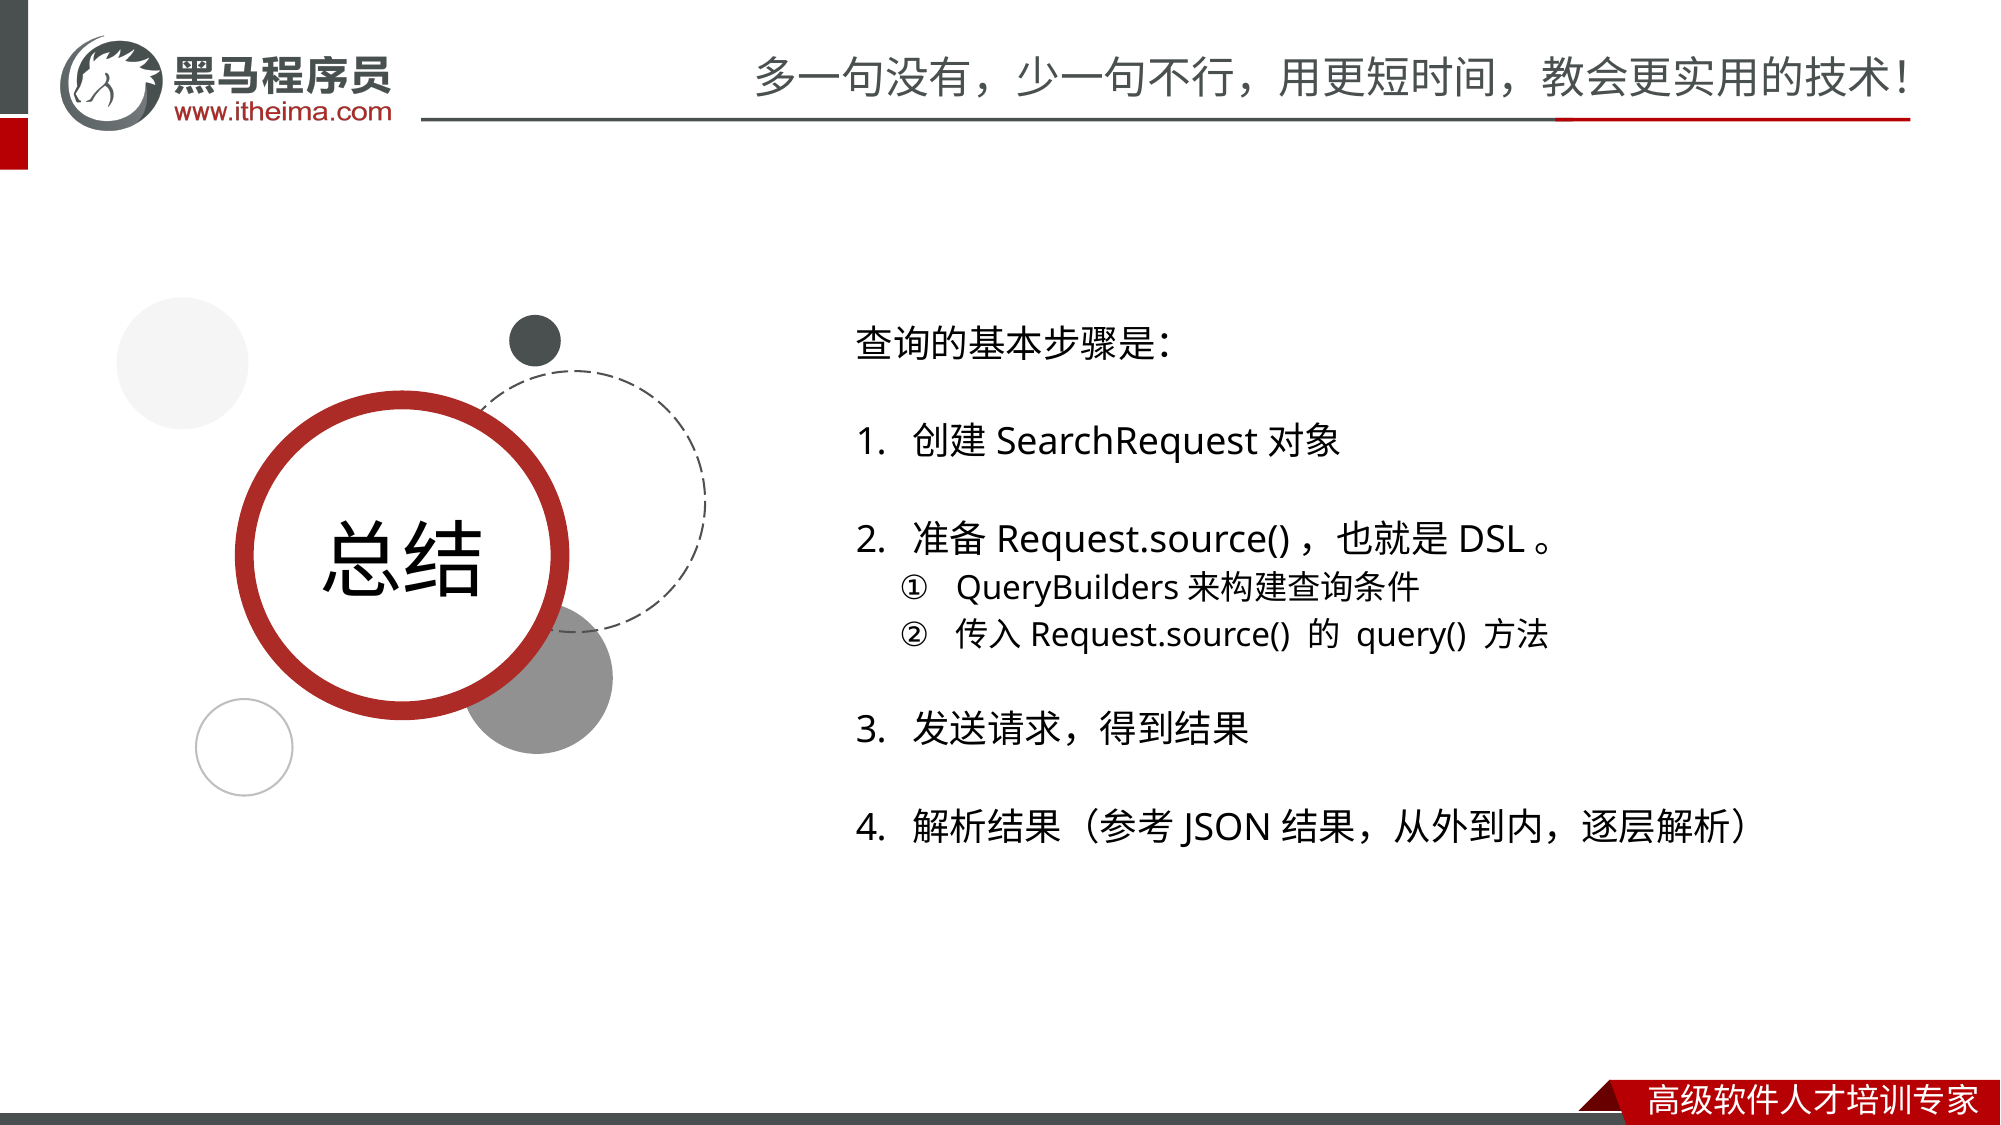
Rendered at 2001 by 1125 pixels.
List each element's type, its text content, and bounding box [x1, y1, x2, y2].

list 查询的基本步骤是： 创建SearchRequest对象 准备Request.source()，也就是DSL。 QueryBuilders来构建查询条件 传入Request.source() 的 query() 方法 发送请求，得到结果 解析结果（参考JSON结果，从外到内，逐层解析） [841, 239, 1786, 980]
picture [14, 0, 453, 179]
